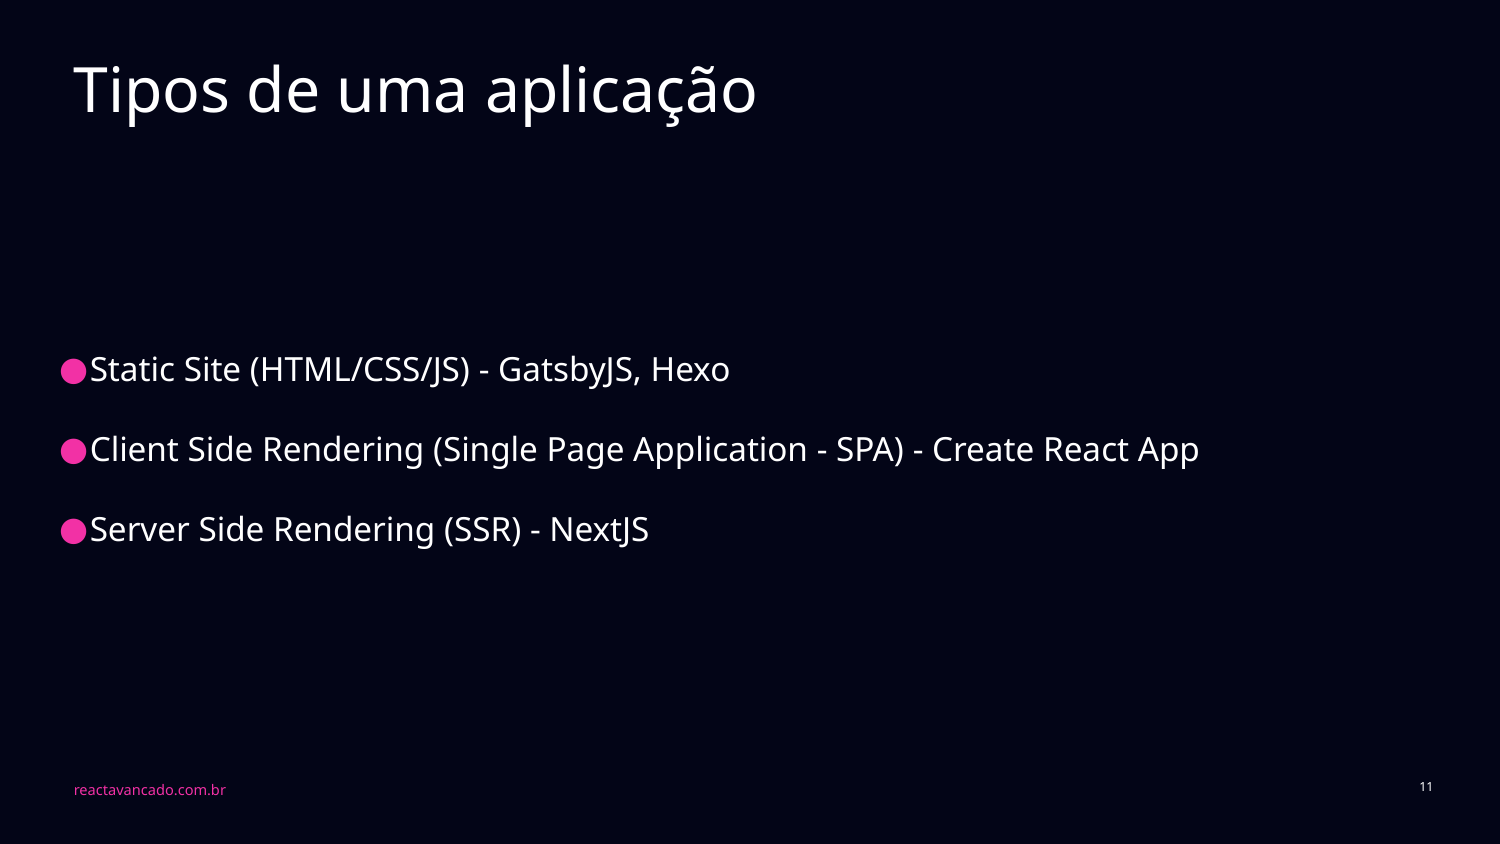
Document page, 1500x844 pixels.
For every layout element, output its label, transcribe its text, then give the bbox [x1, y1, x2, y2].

title Tipos de uma aplicação [58, 35, 1424, 153]
list Static Site (HTML/CSS/JS) - GatsbyJS, Hexo Client Side Rendering (Single Page Application - SPA) - Create React App Server Side Rendering (SSR) - NextJS [41, 293, 1441, 551]
